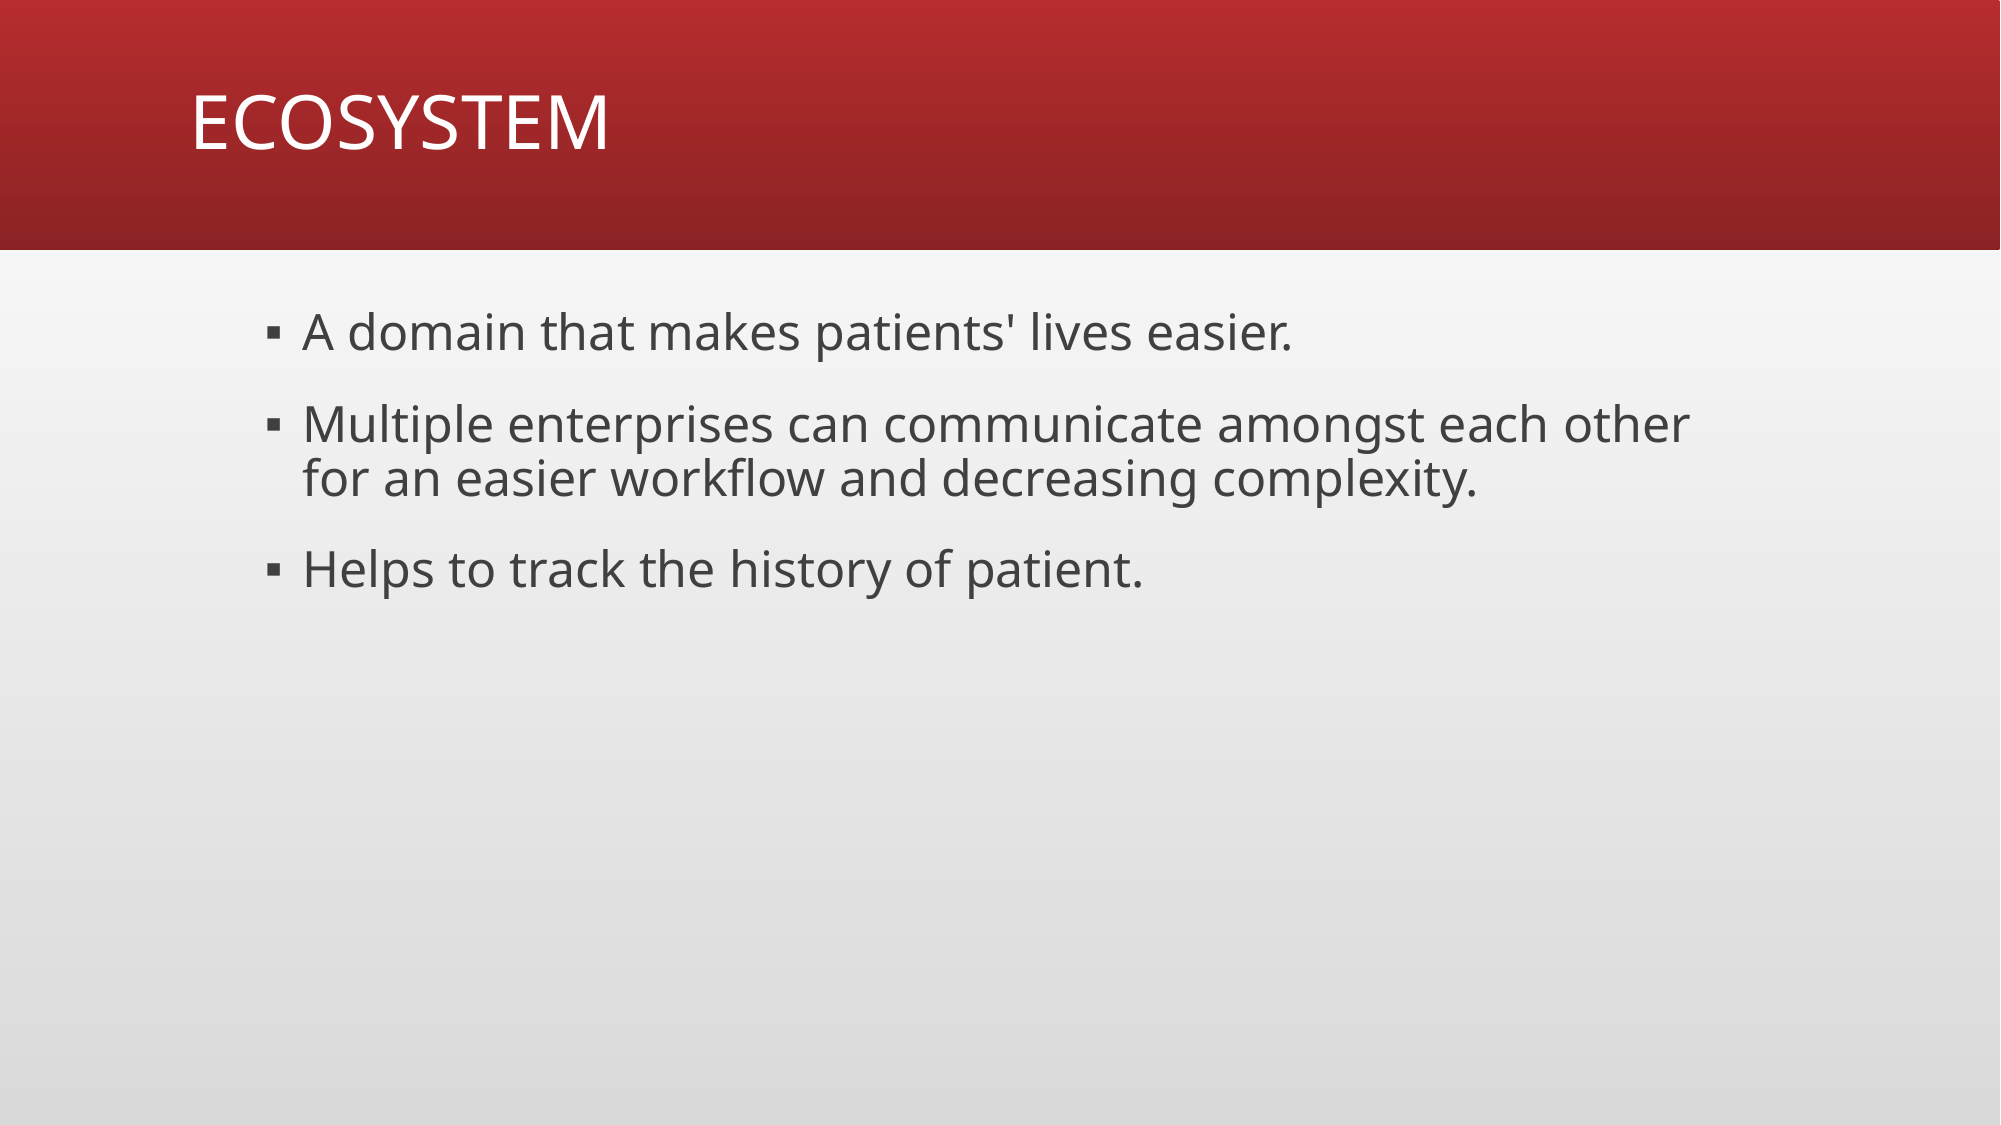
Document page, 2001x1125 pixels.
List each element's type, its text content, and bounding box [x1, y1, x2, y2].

title ECOSYSTEM [174, 16, 1825, 234]
list A domain that makes patients' lives easier. Multiple enterprises can communicate amongst each other for an easier workflow and decreasing complexity. Helps to track the history of patient. [249, 299, 1750, 1050]
